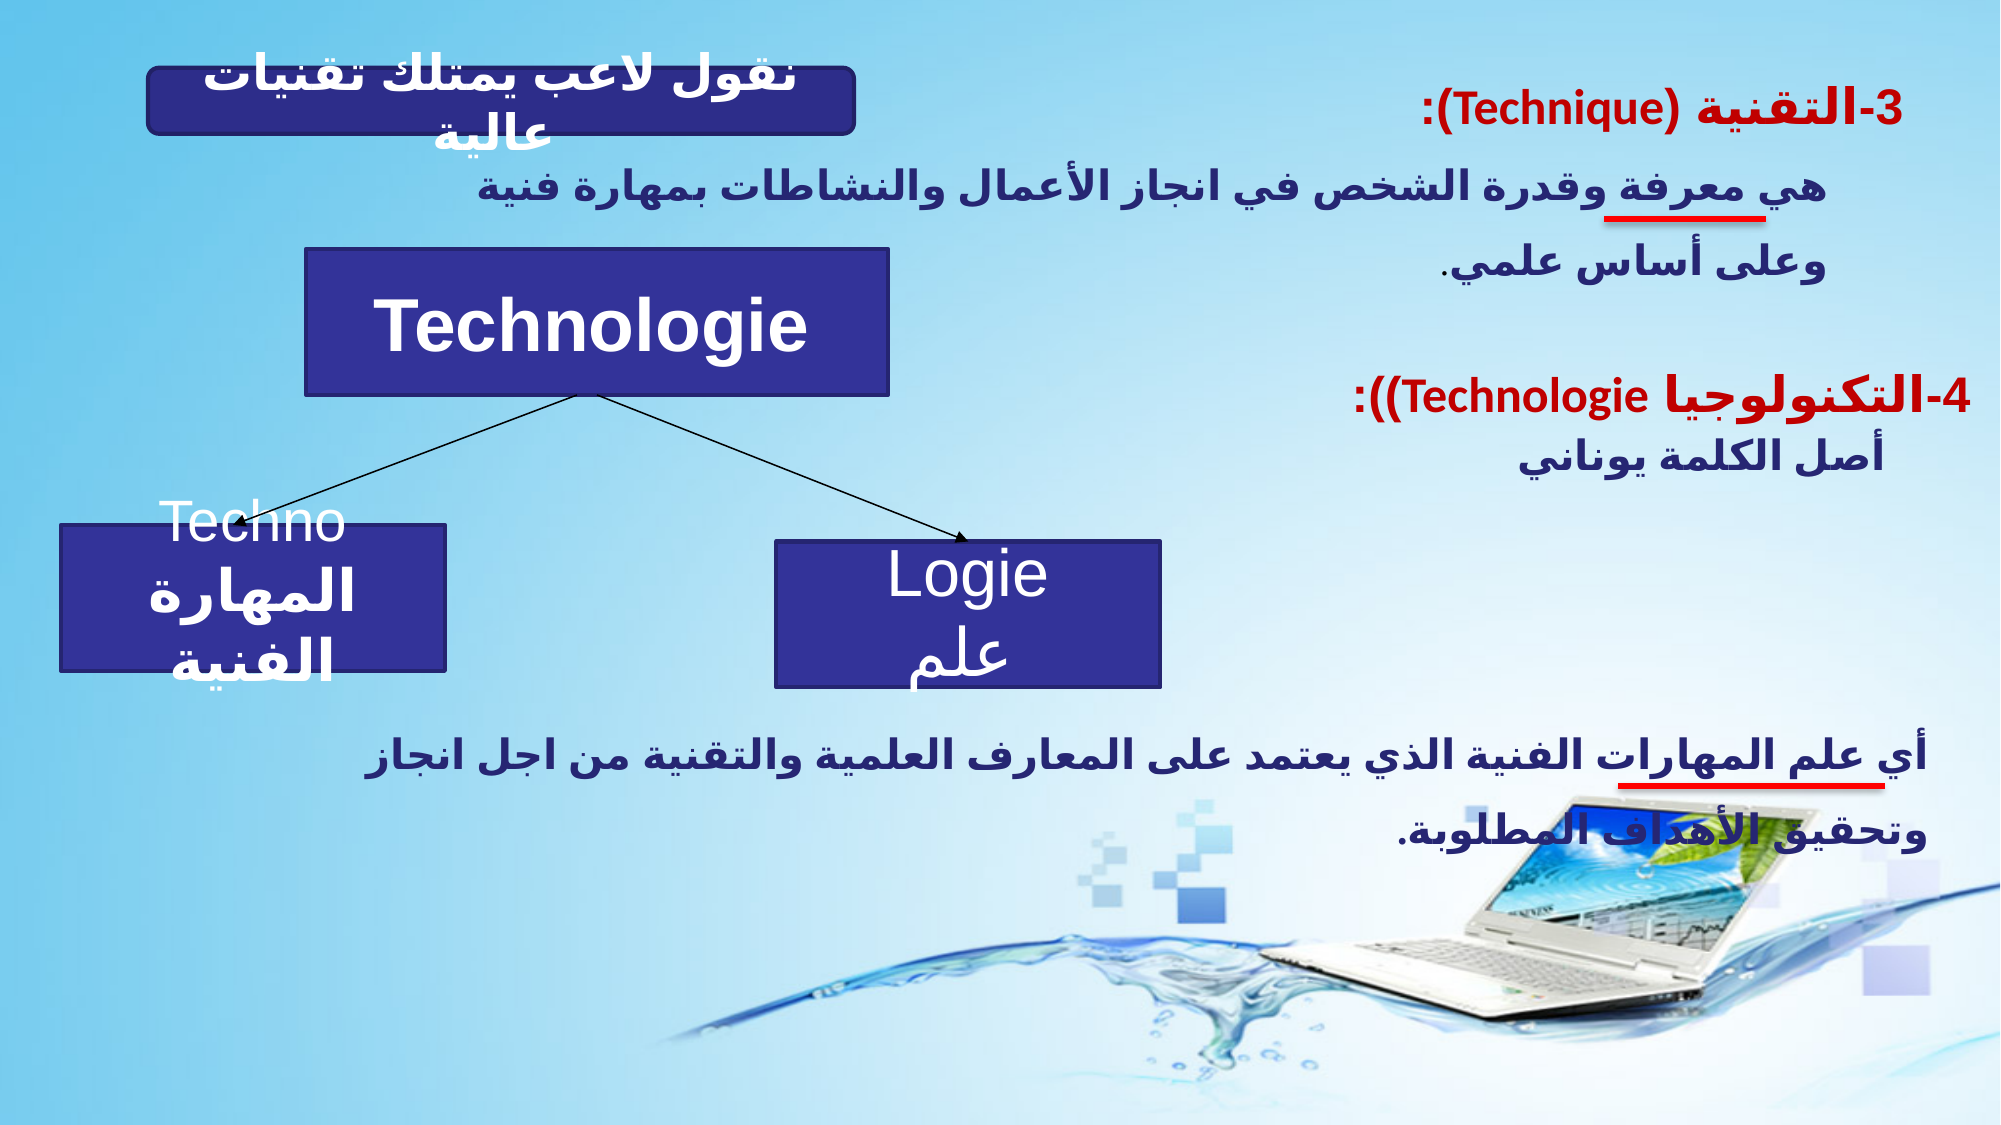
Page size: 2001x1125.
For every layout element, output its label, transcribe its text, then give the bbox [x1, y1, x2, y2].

text_box 3-التقنية (Technique): هي معرفة وقدرة الشخص في انجاز الأعمال والنشاطات بمهارة فنية وعلى أساس علمي. [369, 36, 1918, 292]
text_box نقول لاعب يمتلك تقنيات عالية [145, 65, 857, 136]
text_box أصل الكلمة يوناني [1307, 421, 1901, 487]
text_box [60, 248, 1161, 688]
text_box 4-التكنولوجيا Technologie)): [1336, 325, 1986, 430]
text_box أي علم المهارات الفنية الذي يعتمد على المعارف العلمية والتقنية من اجل انجاز وتحقيق الأهداف المطلوبة. [205, 695, 1944, 861]
picture [0, 0, 2001, 1125]
